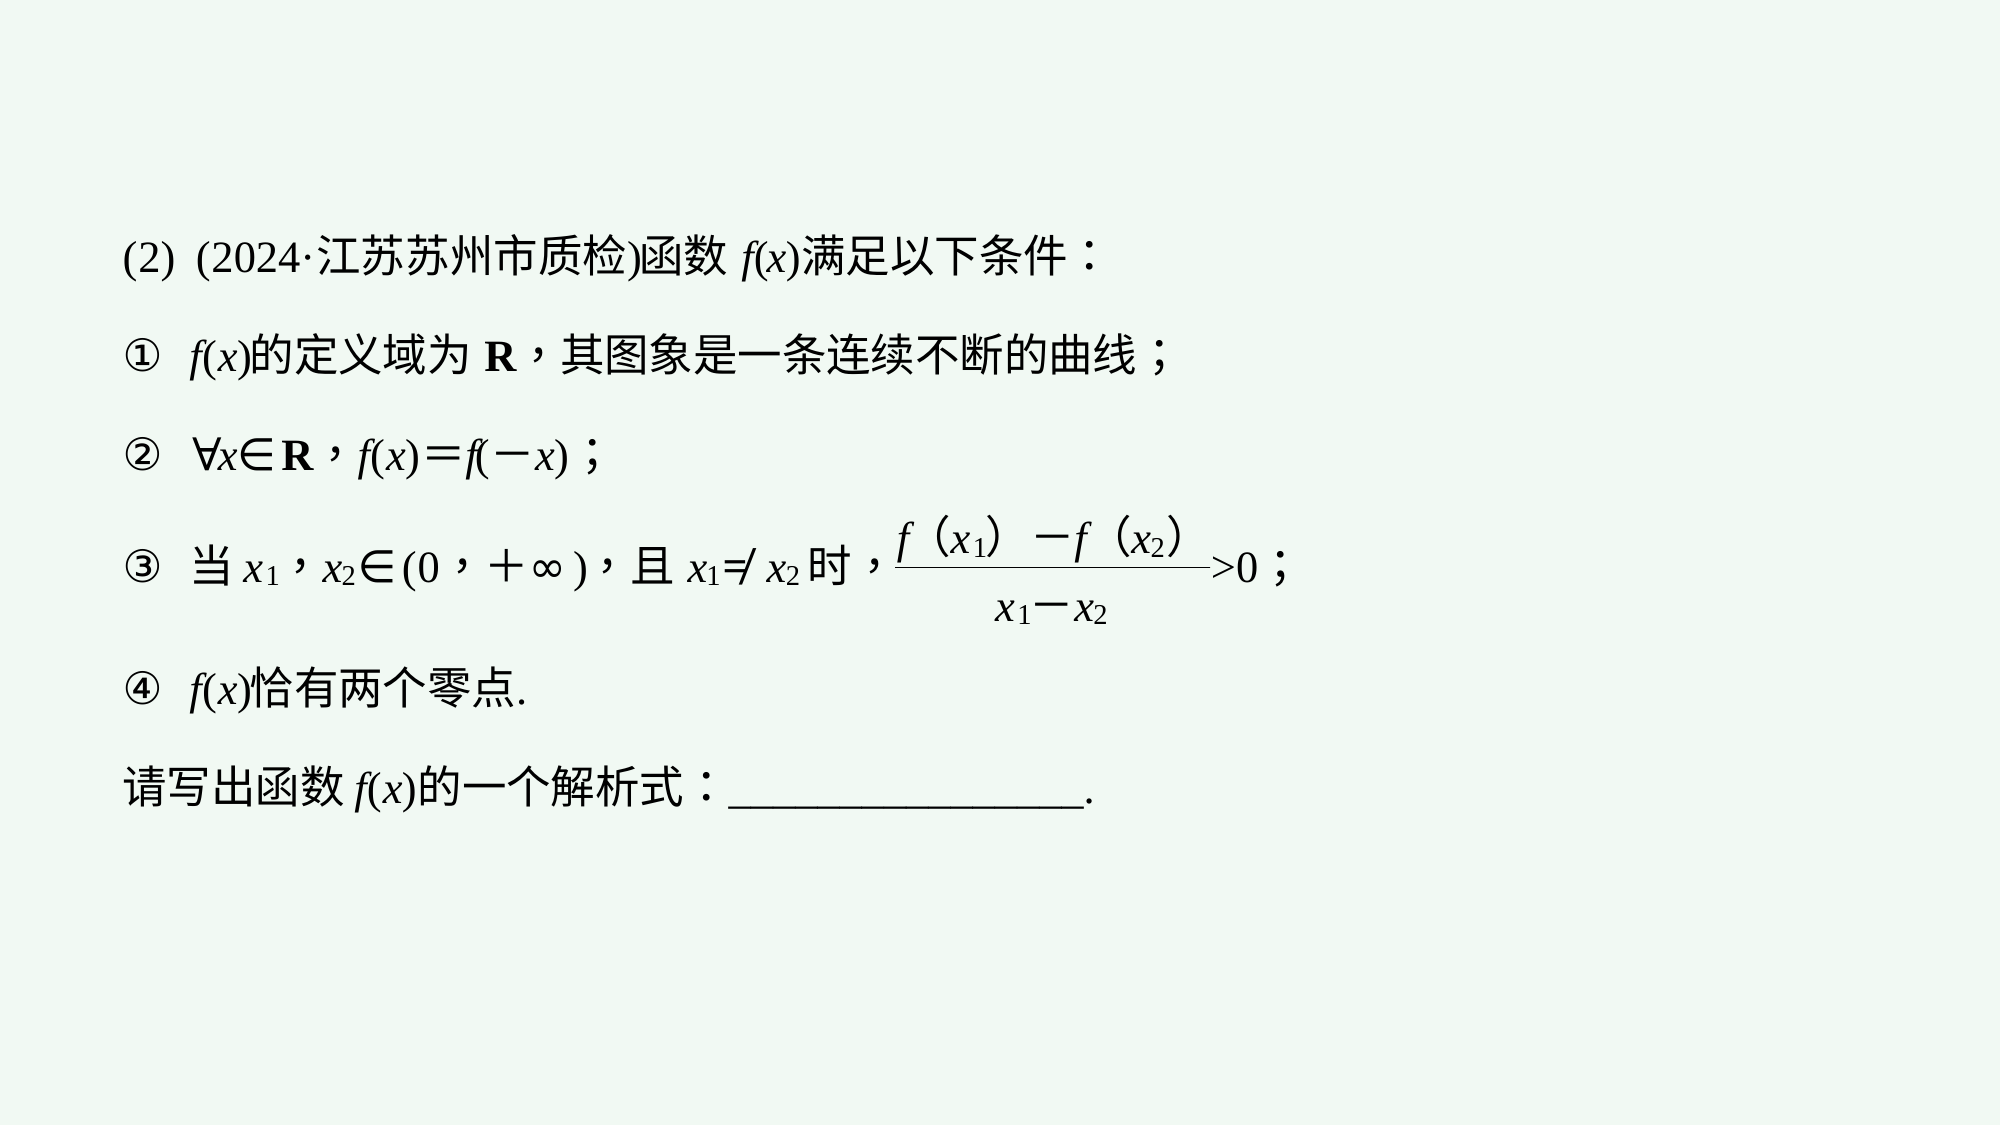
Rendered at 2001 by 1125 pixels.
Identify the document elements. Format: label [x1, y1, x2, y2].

text_box [122, 205, 1881, 839]
